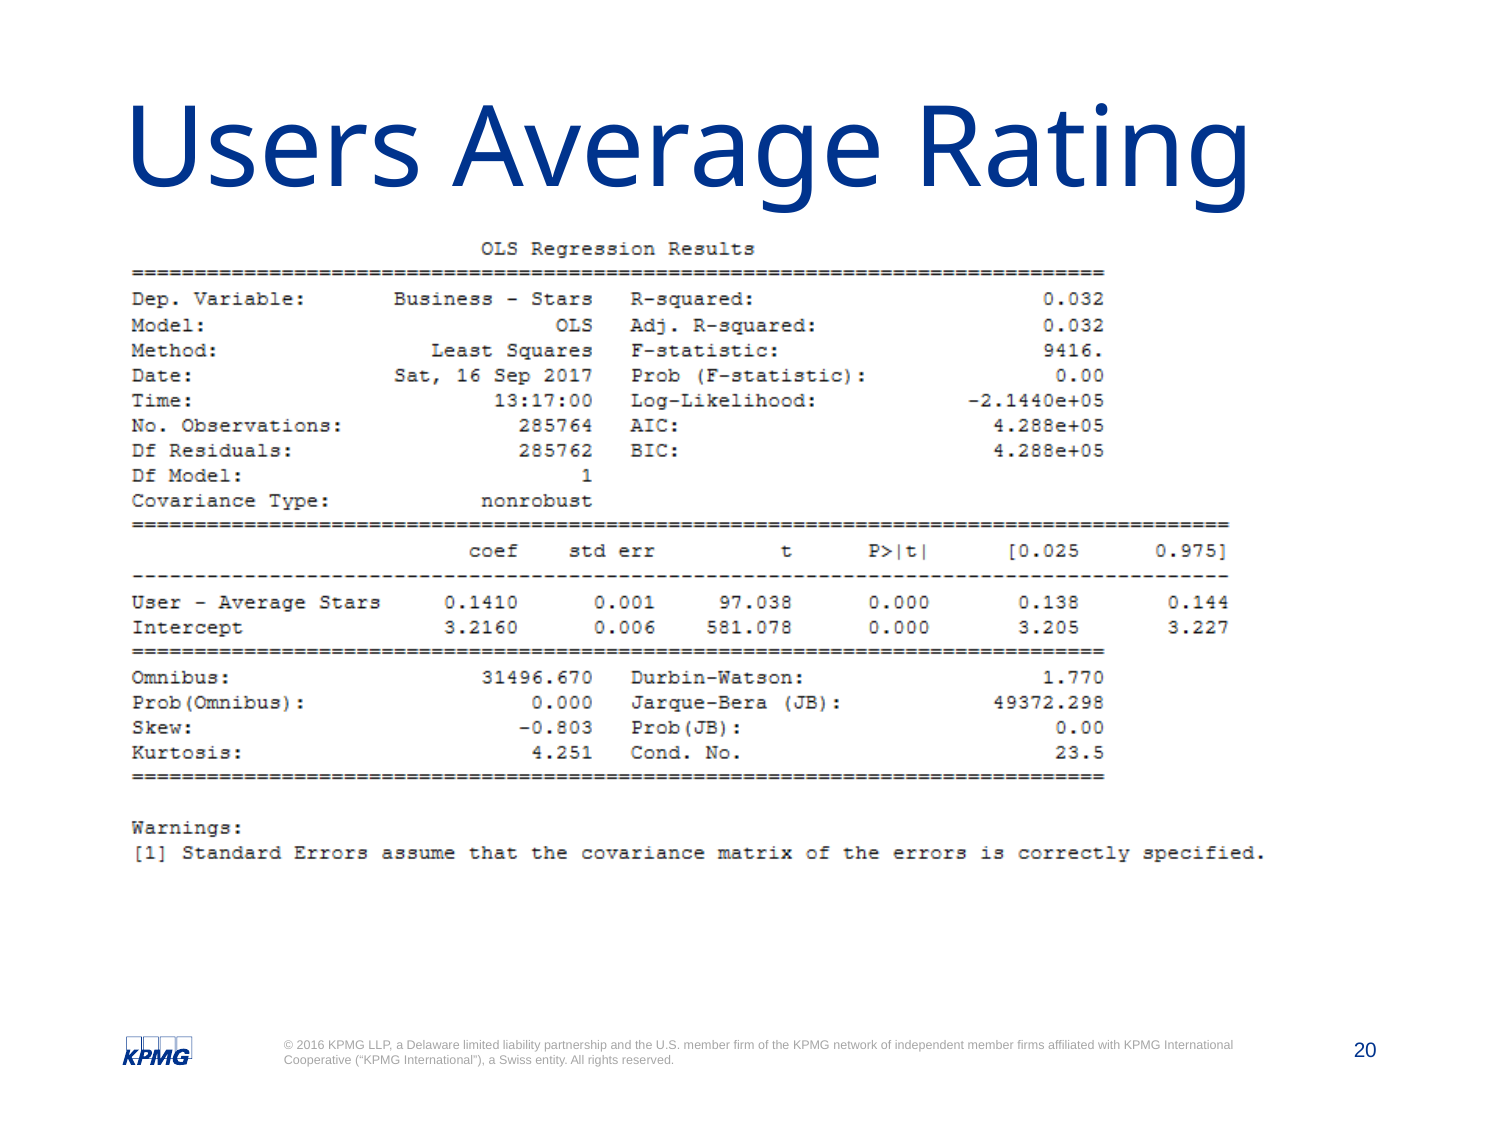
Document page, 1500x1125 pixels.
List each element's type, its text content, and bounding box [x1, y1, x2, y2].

title Users Average Rating [123, 111, 1377, 197]
picture [123, 230, 1333, 870]
